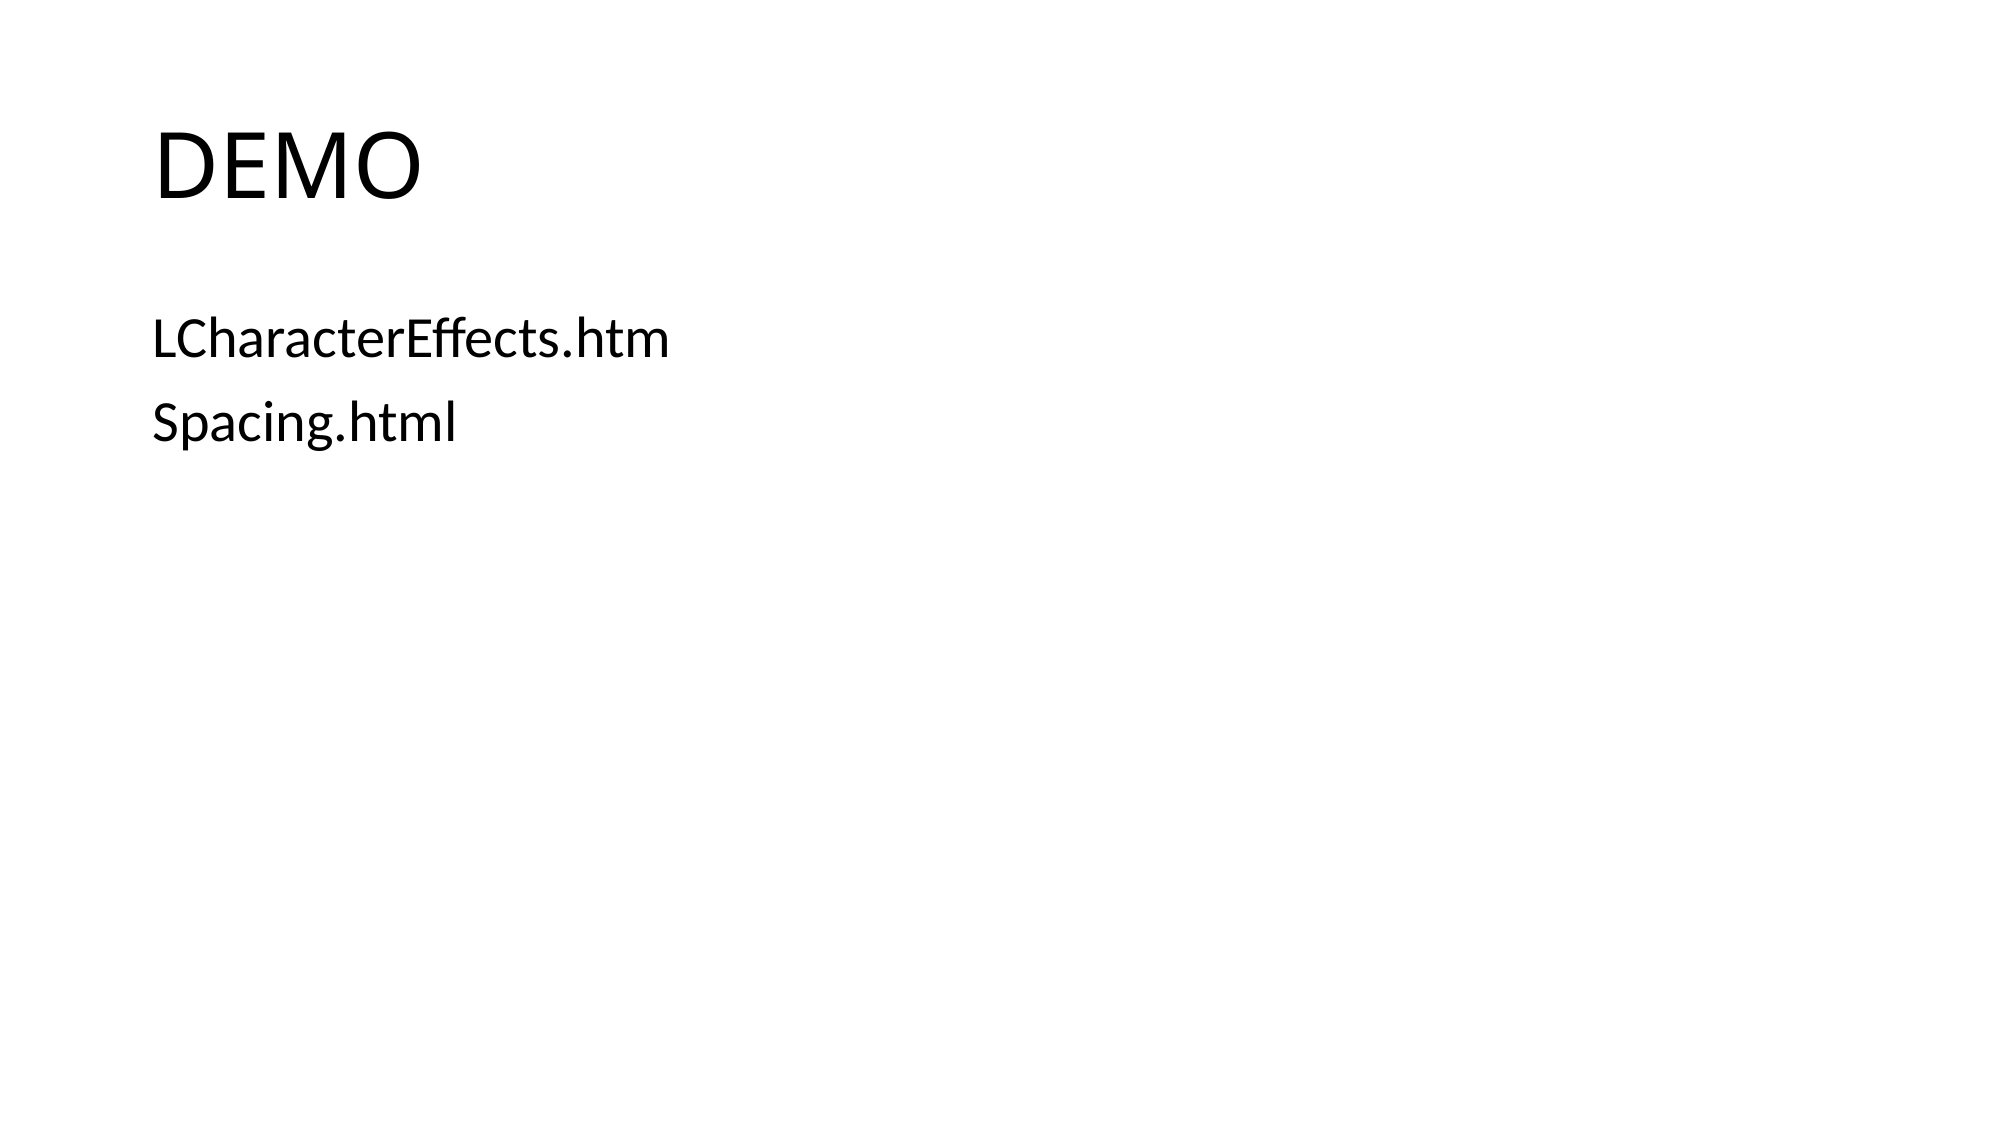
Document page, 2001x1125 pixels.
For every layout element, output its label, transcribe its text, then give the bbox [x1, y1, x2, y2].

list LCharacterEffects.htm Spacing.html [137, 299, 1863, 1014]
title DEMO [137, 59, 1863, 278]
